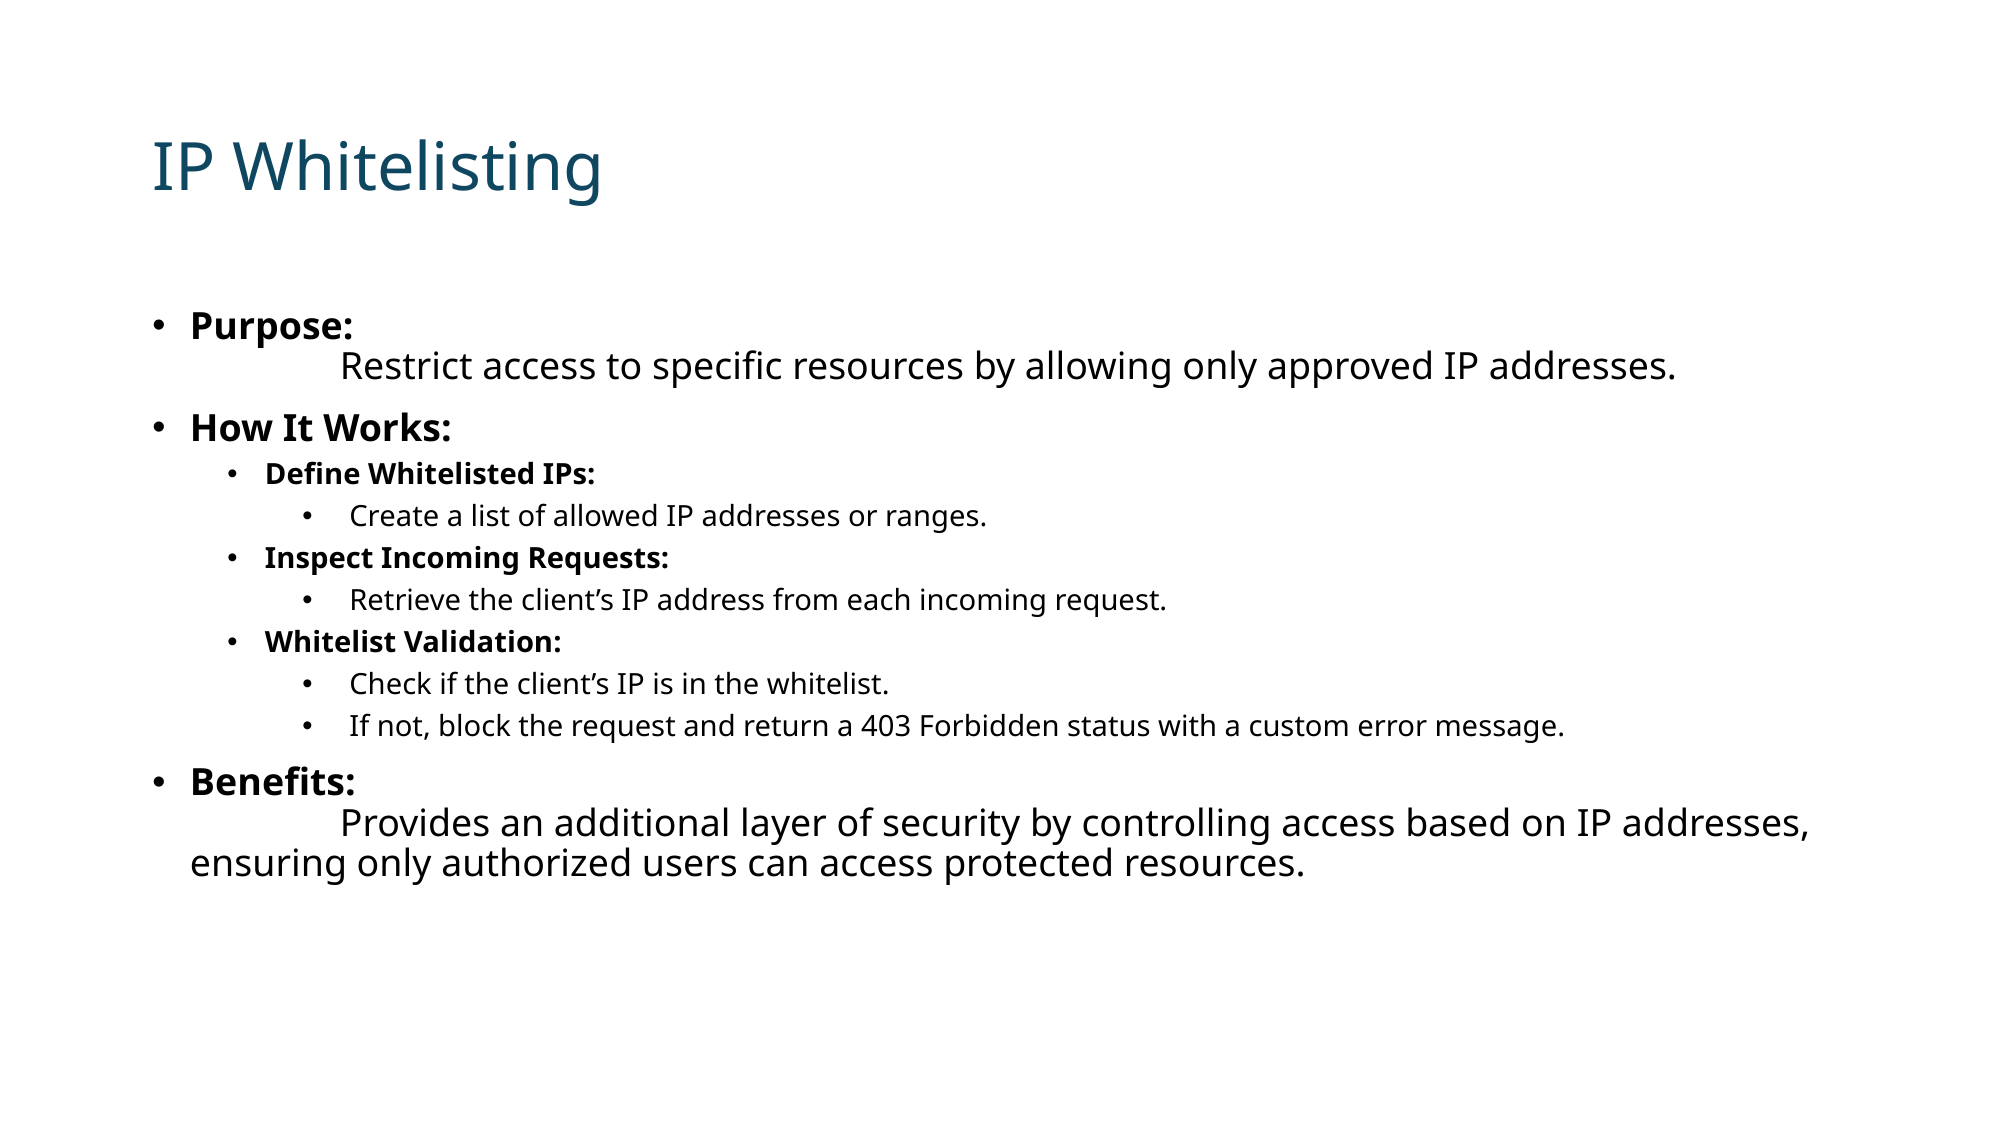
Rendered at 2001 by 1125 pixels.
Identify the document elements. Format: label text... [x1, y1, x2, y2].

list Purpose: Restrict access to specific resources by allowing only approved IP addresses. How It Works: Define Whitelisted IPs: Create a list of allowed IP addresses or ranges. Inspect Incoming Requests: Retrieve the client’s IP address from each incoming request. Whitelist Validation: Check if the client’s IP is in the whitelist. If not, block the request and return a 403 Forbidden status with a custom error message. Benefits: Provides an additional layer of security by controlling access based on IP addresses, ensuring only authorized users can access protected resources. [137, 299, 1863, 1014]
title IP Whitelisting [137, 59, 1863, 278]
